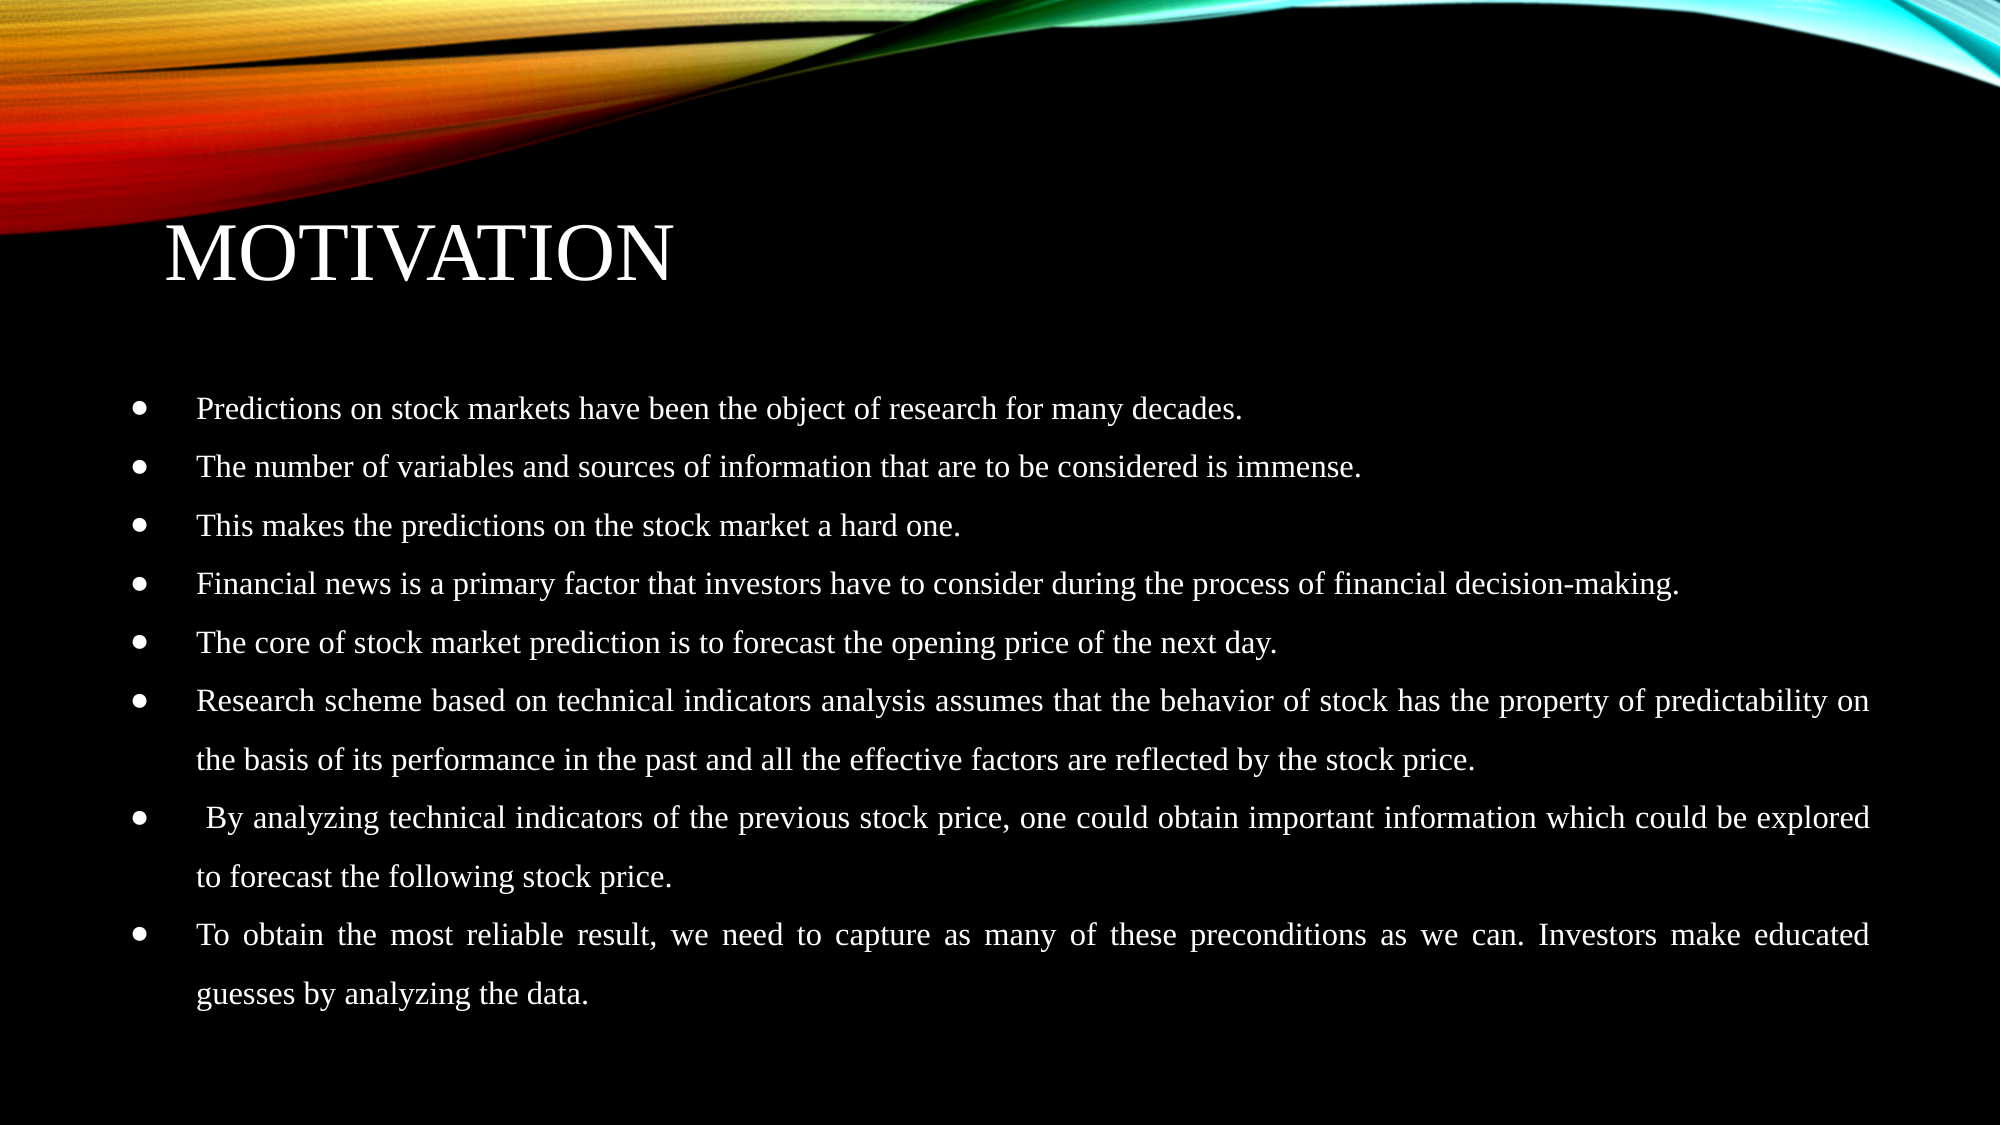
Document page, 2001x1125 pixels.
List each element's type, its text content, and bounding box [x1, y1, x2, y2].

picture [0, 0, 2000, 237]
list Predictions on stock markets have been the object of research for many decades. The number of variables and sources of information that are to be considered is immense. This makes the predictions on the stock market a hard one. Financial news is a primary factor that investors have to consider during the process of financial decision-making. The core of stock market prediction is to forecast the opening price of the next day. Research scheme based on technical indicators analysis assumes that the behavior of stock has the property of predictability on the basis of its performance in the past and all the effective factors are reflected by the stock price. By analyzing technical indicators of the previous stock price, one could obtain important information which could be explored to forecast the following stock price. To obtain the most reliable result, we need to capture as many of these preconditions as we can. Investors make educated guesses by analyzing the data. [112, 360, 1888, 1021]
title Motivation [149, 147, 1562, 360]
